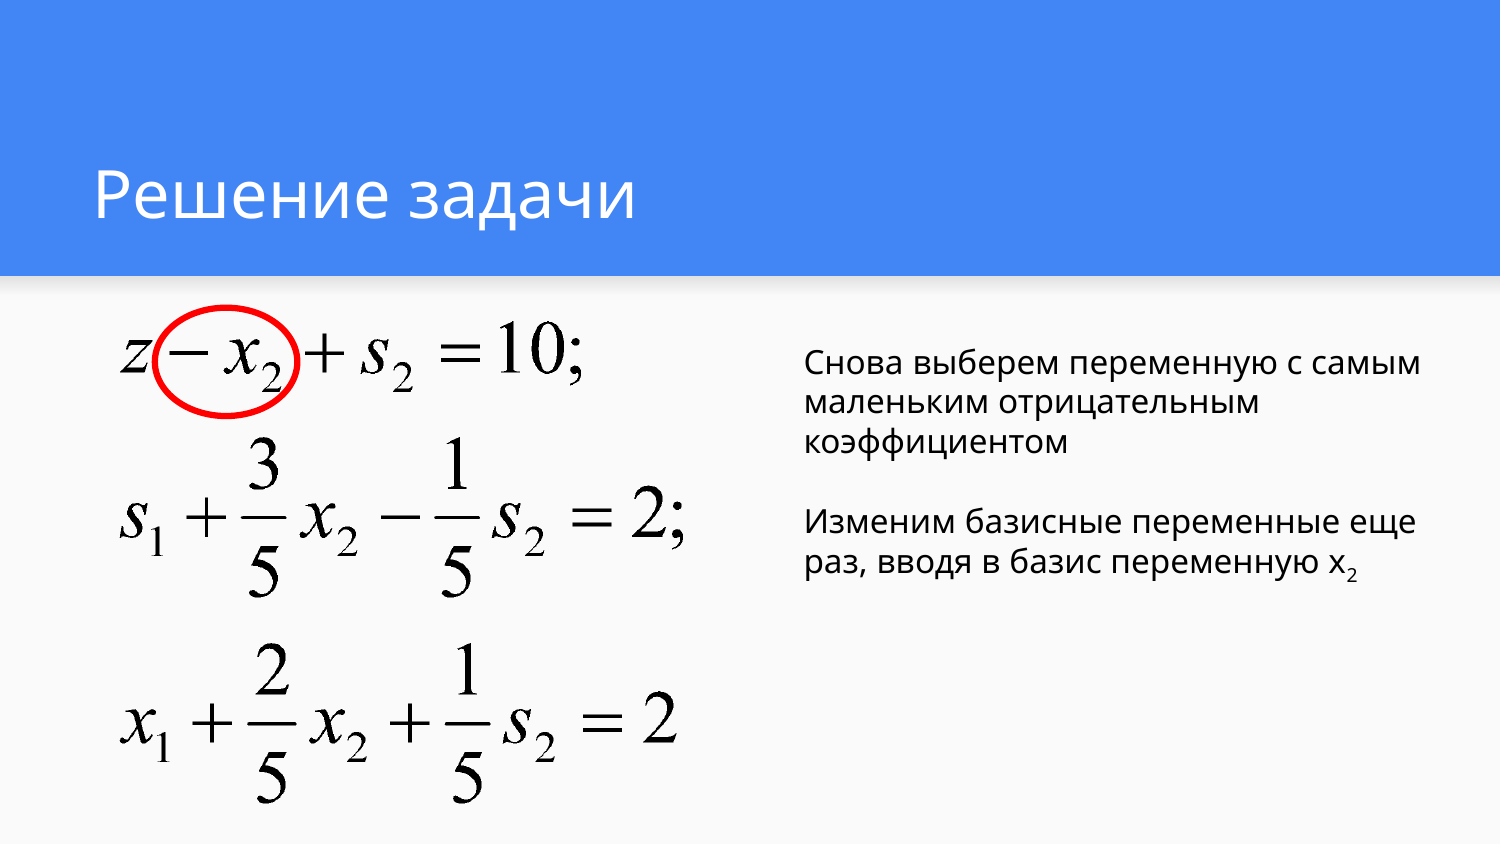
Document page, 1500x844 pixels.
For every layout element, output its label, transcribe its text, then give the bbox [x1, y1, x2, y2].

title Решение задачи [77, 121, 1427, 248]
picture [107, 301, 700, 818]
text_box Снова выберем переменную с самым маленьким отрицательным коэффициентом Изменим базисные переменные еще раз, вводя в базис переменную x2 [788, 325, 1465, 793]
